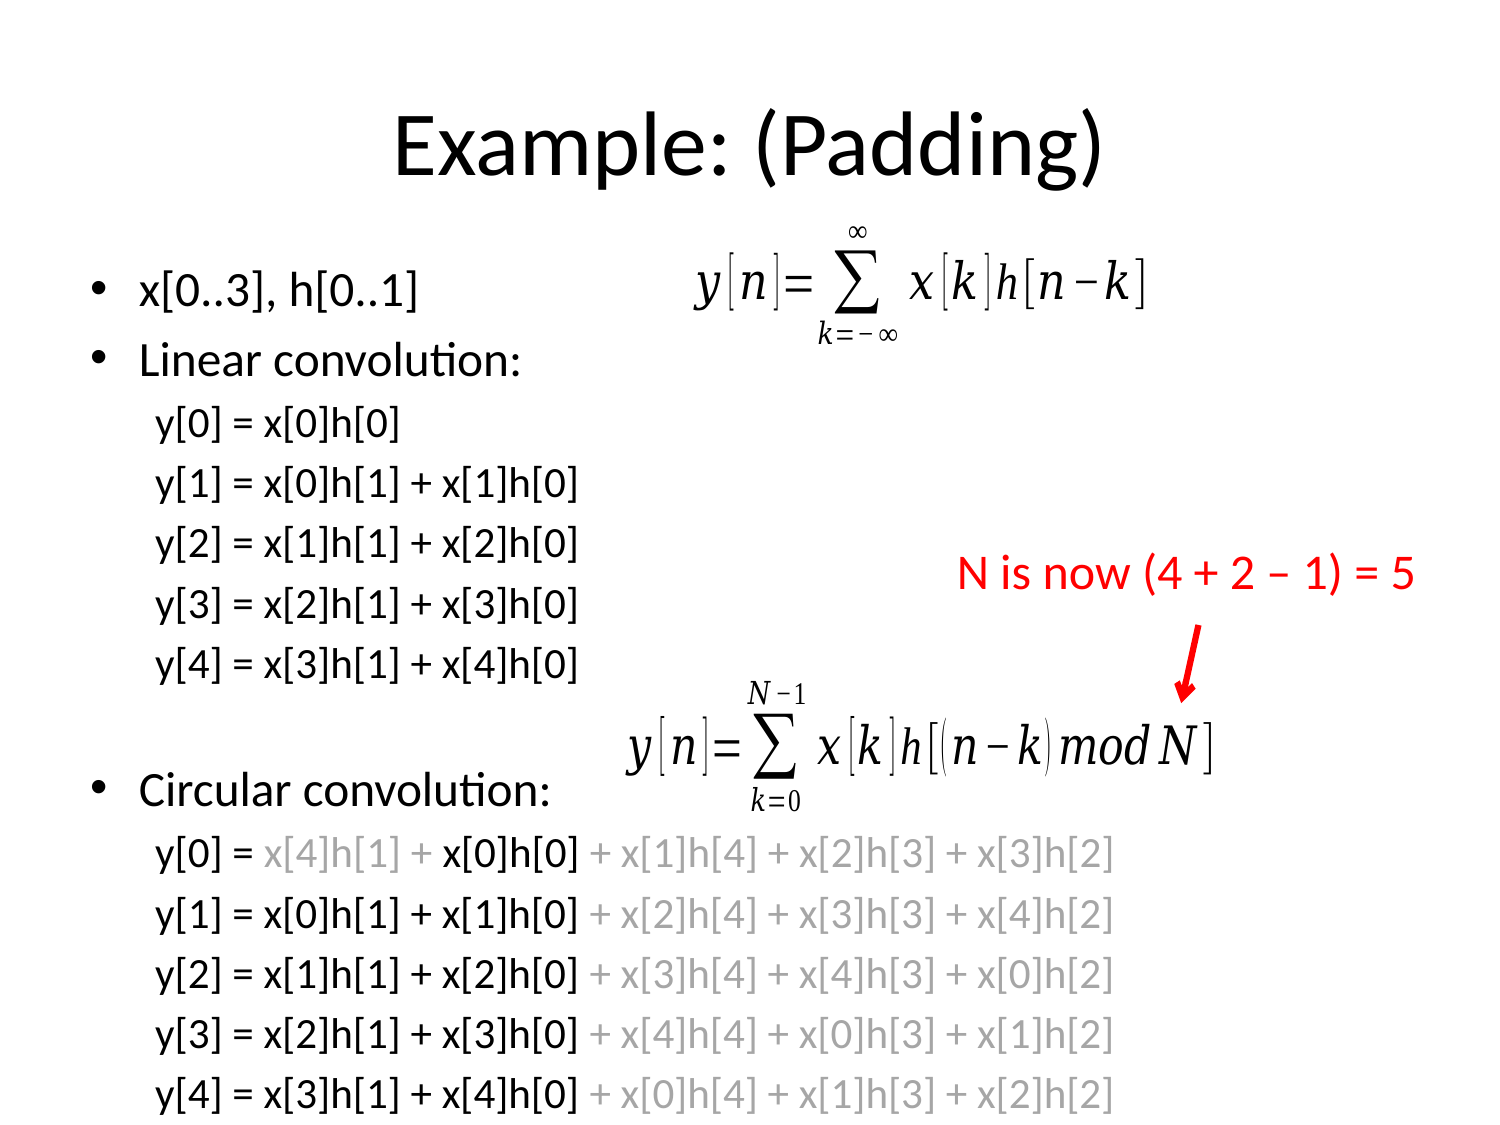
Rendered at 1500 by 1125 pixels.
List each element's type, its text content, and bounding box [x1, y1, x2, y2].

text_box N is now (4 + 2 – 1) = 5 [942, 531, 1455, 607]
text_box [1180, 624, 1199, 704]
list x[0..3], h[0..1] Linear convolution: y[0] = x[0]h[0] y[1] = x[0]h[1] + x[1]h[0] y[2] = x[1]h[1] + x[2]h[0] y[3] = x[2]h[1] + x[3]h[0] y[4] = x[3]h[1] + x[4]h[0] Circular convolution: y[0] = x[4]h[1] + x[0]h[0] + x[1]h[4] + x[2]h[3] + x[3]h[2] y[1] = x[0]h[1] + x[1]h[0] + x[2]h[4] + x[3]h[3] + x[4]h[2] y[2] = x[1]h[1] + x[2]h[0] + x[3]h[4] + x[4]h[3] + x[0]h[2] y[3] = x[2]h[1] + x[3]h[0] + x[4]h[4] + x[0]h[3] + x[1]h[2] y[4] = x[3]h[1] + x[4]h[0] + x[0]h[4] + x[1]h[3] + x[2]h[2] [75, 249, 1425, 1125]
title Example: (Padding) [75, 45, 1425, 233]
